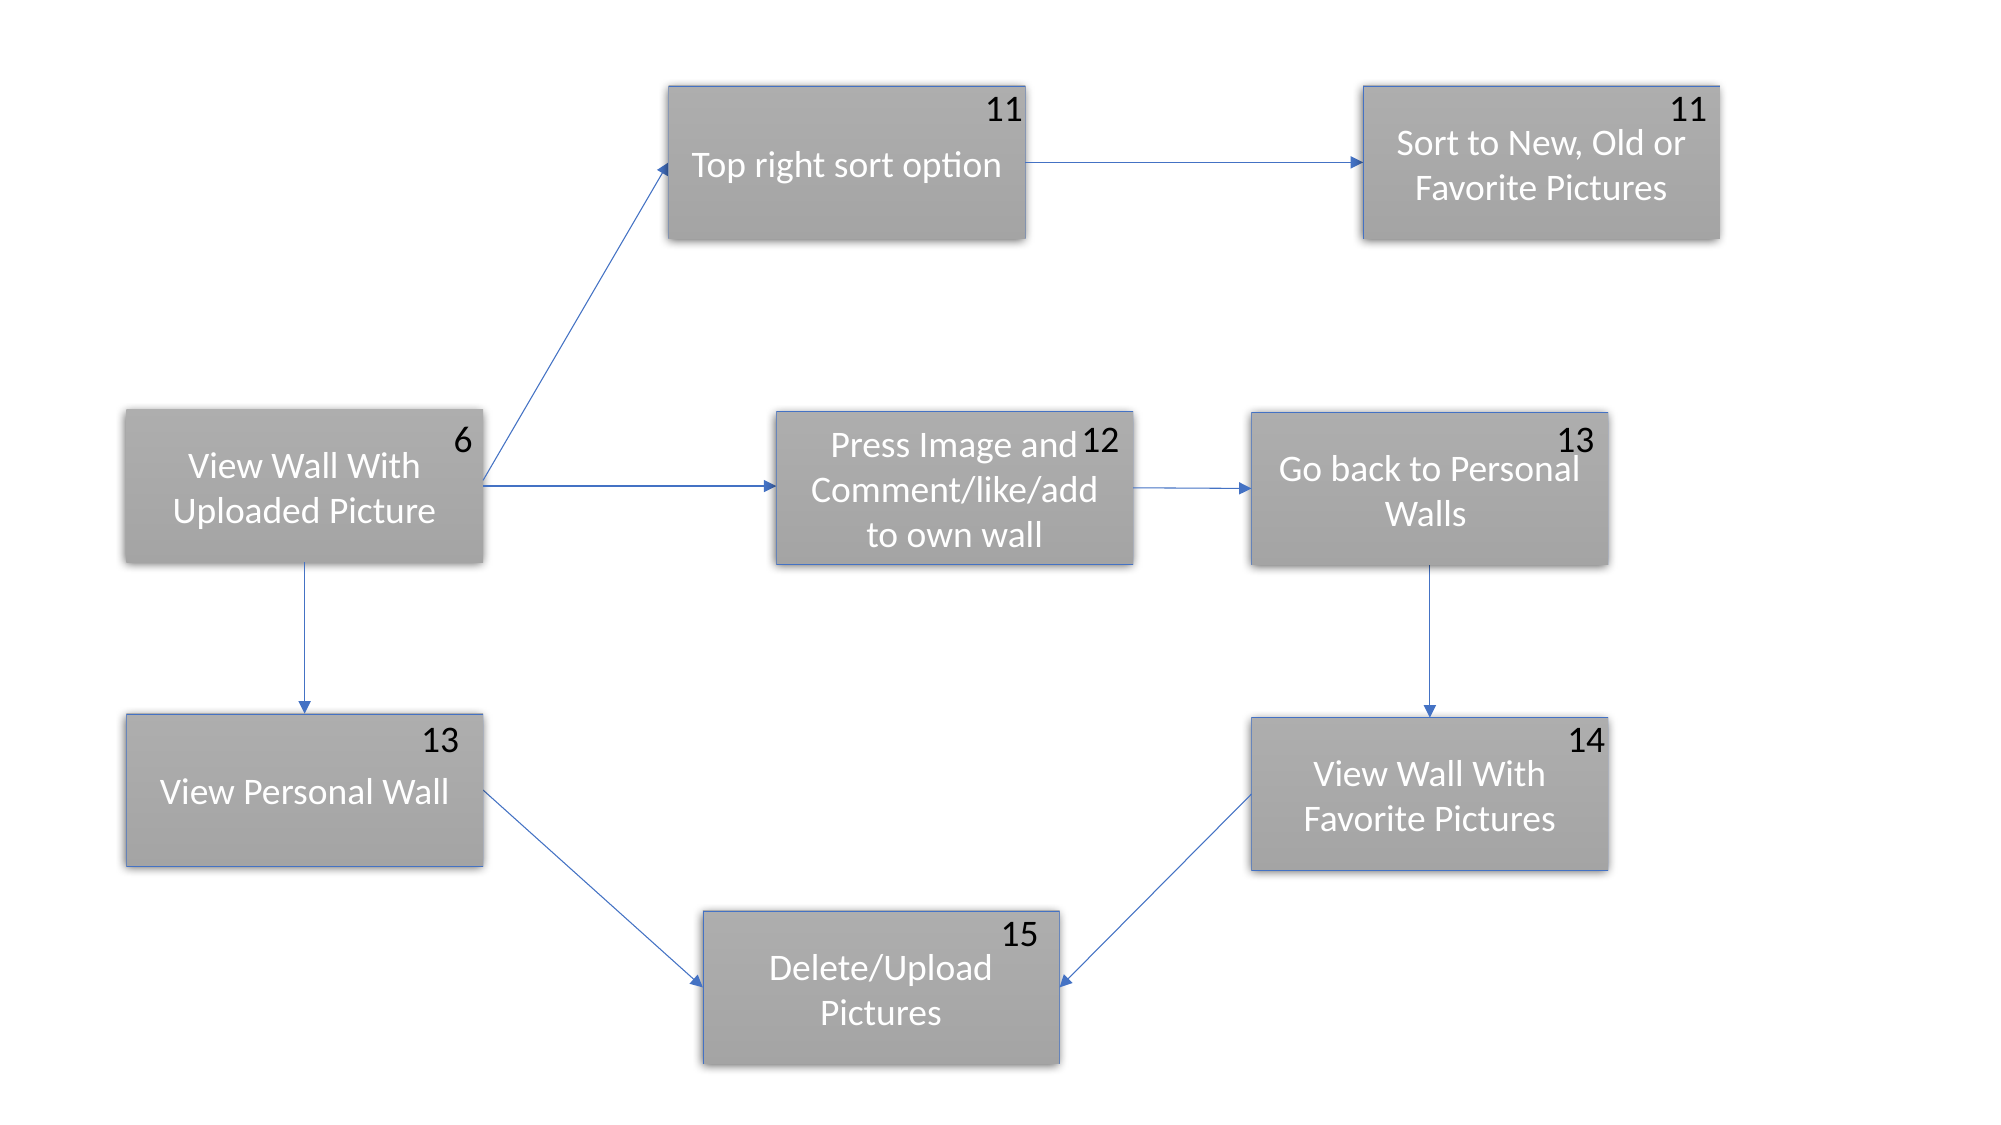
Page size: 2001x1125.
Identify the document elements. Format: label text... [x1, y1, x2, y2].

text_box Delete/Upload Pictures [702, 910, 1060, 1064]
text_box 6 [438, 407, 483, 468]
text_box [483, 162, 669, 481]
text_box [483, 790, 703, 988]
text_box 14 [1552, 707, 1635, 768]
text_box 12 [1066, 407, 1141, 467]
text_box Press Image and Comment/like/add to own wall [776, 411, 1134, 565]
text_box View Personal Wall [126, 713, 484, 867]
text_box 13 [406, 707, 484, 768]
text_box 13 [1541, 407, 1616, 467]
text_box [1059, 793, 1252, 988]
text_box 11 [970, 76, 1060, 137]
text_box View Wall With Favorite Pictures [1251, 717, 1609, 871]
text_box View Wall With Uploaded Picture [126, 409, 484, 563]
text_box Go back to Personal Walls [1251, 412, 1609, 565]
text_box Sort to New, Old or Favorite Pictures [1363, 85, 1720, 239]
text_box 11 [1654, 76, 1744, 137]
text_box 15 [985, 902, 1059, 962]
text_box Top right sort option [668, 85, 1026, 239]
